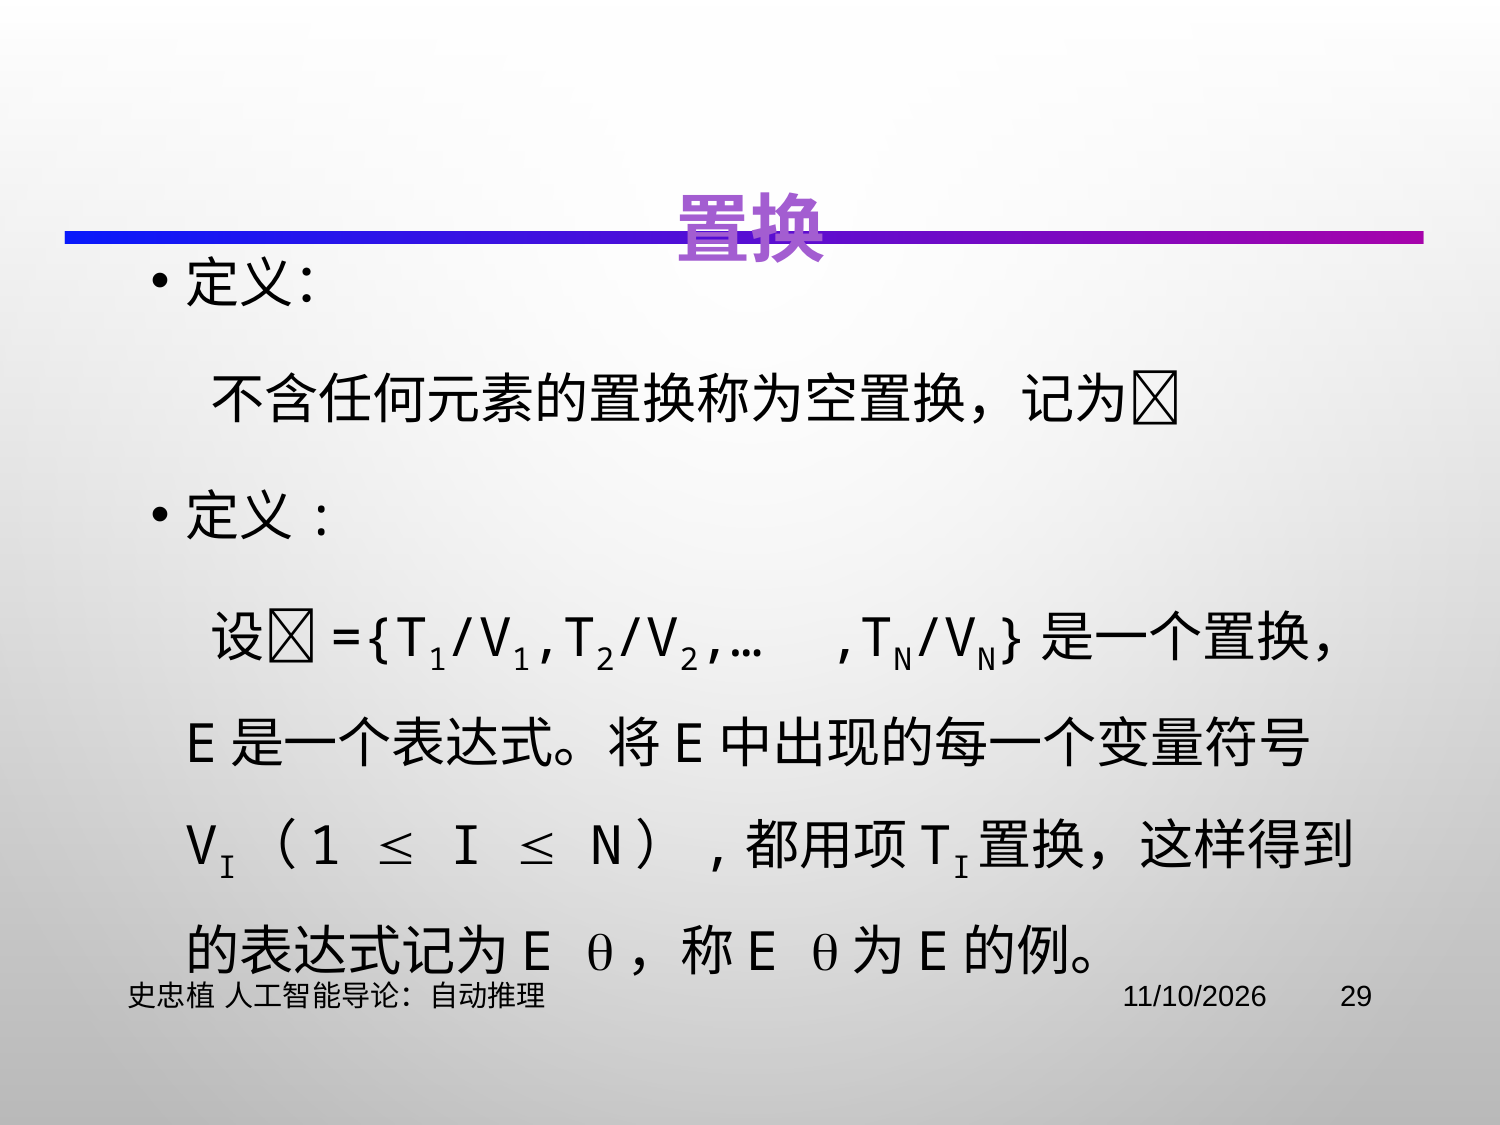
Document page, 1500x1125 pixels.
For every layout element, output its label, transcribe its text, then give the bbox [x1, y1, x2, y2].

list 定义： 不含任何元素的置换称为空置换，记为 定义: 设={t1/v1,t2/v2,… ,tn/vn}是一个置换，E是一个表达式。将E中出现的每一个变量符号vi（1  i  n）,都用项ti置换，这样得到的表达式记为E ，称E 为E的例。 [135, 208, 1424, 996]
picture [0, 0, 1500, 1125]
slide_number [944, 965, 1283, 1025]
slide_number 29 [1293, 965, 1388, 1025]
footer 史忠植 人工智能导论：自动推理 [112, 965, 934, 1025]
title 置换 [112, 101, 1388, 364]
